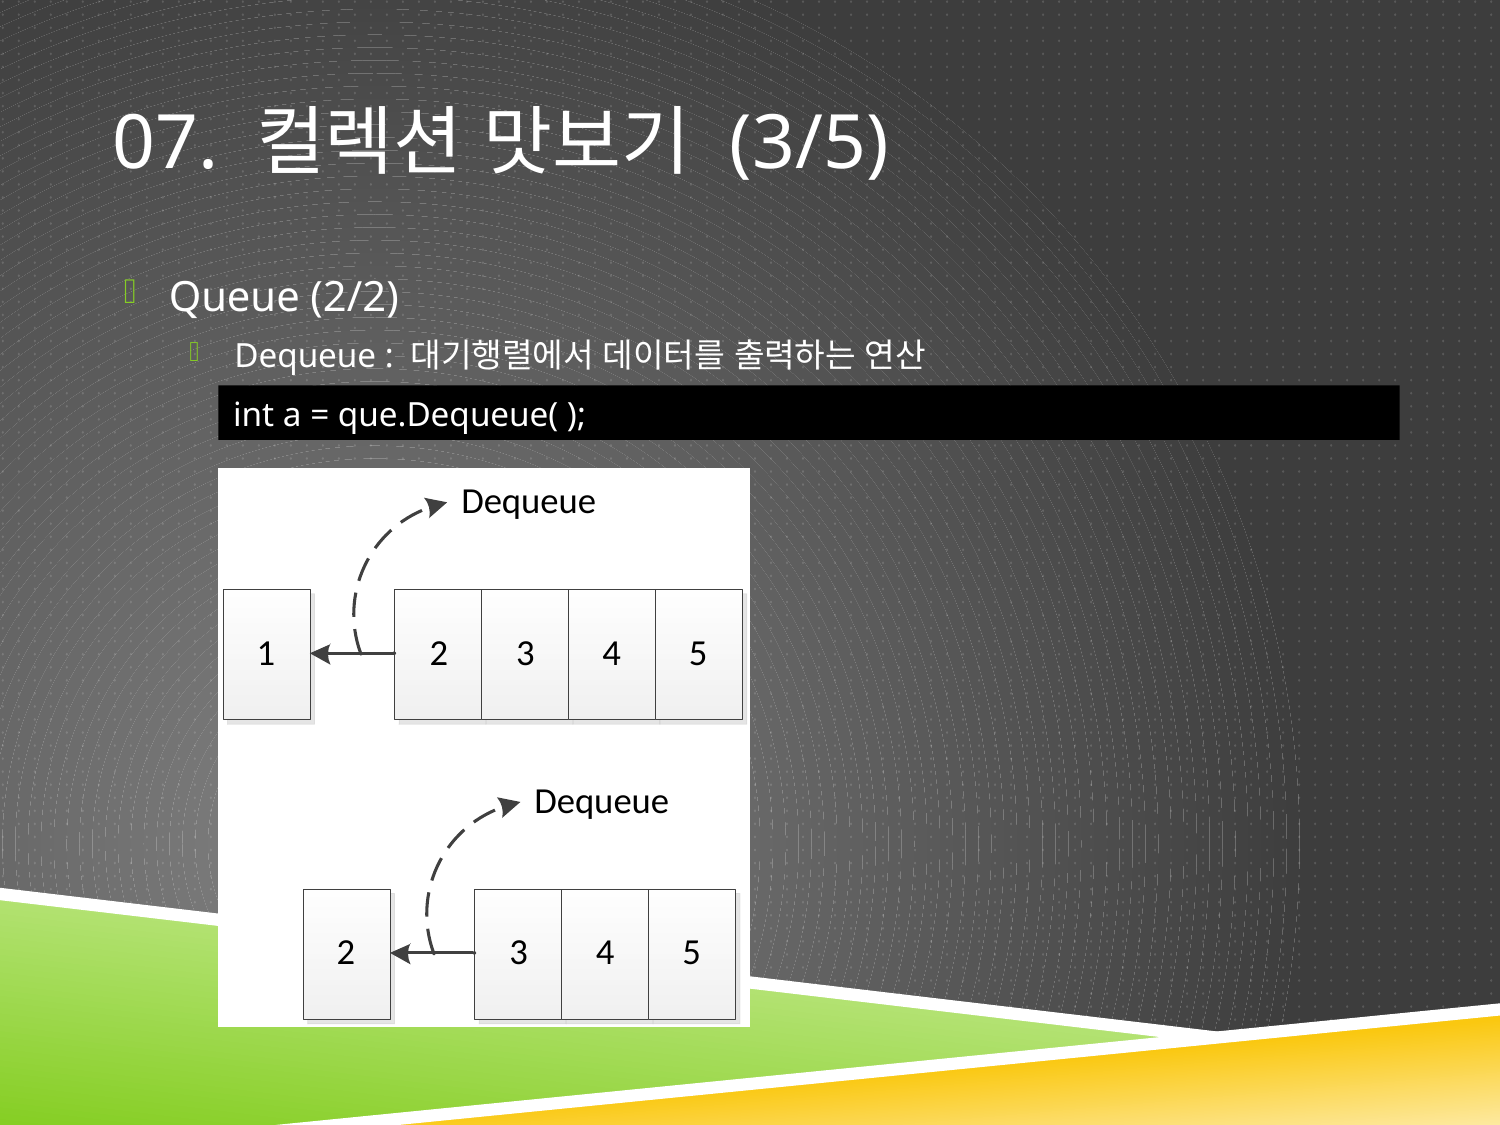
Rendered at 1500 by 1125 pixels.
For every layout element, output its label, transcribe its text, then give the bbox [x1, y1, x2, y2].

list Queue (2/2) Dequeue : 대기행렬에서 데이터를 출력하는 연산 [112, 262, 1388, 941]
title 07. 컬렉션 맛보기 (3/5) [112, 45, 1388, 233]
text_box int a = que.Dequeue( ); [218, 385, 1400, 440]
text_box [218, 467, 751, 1028]
